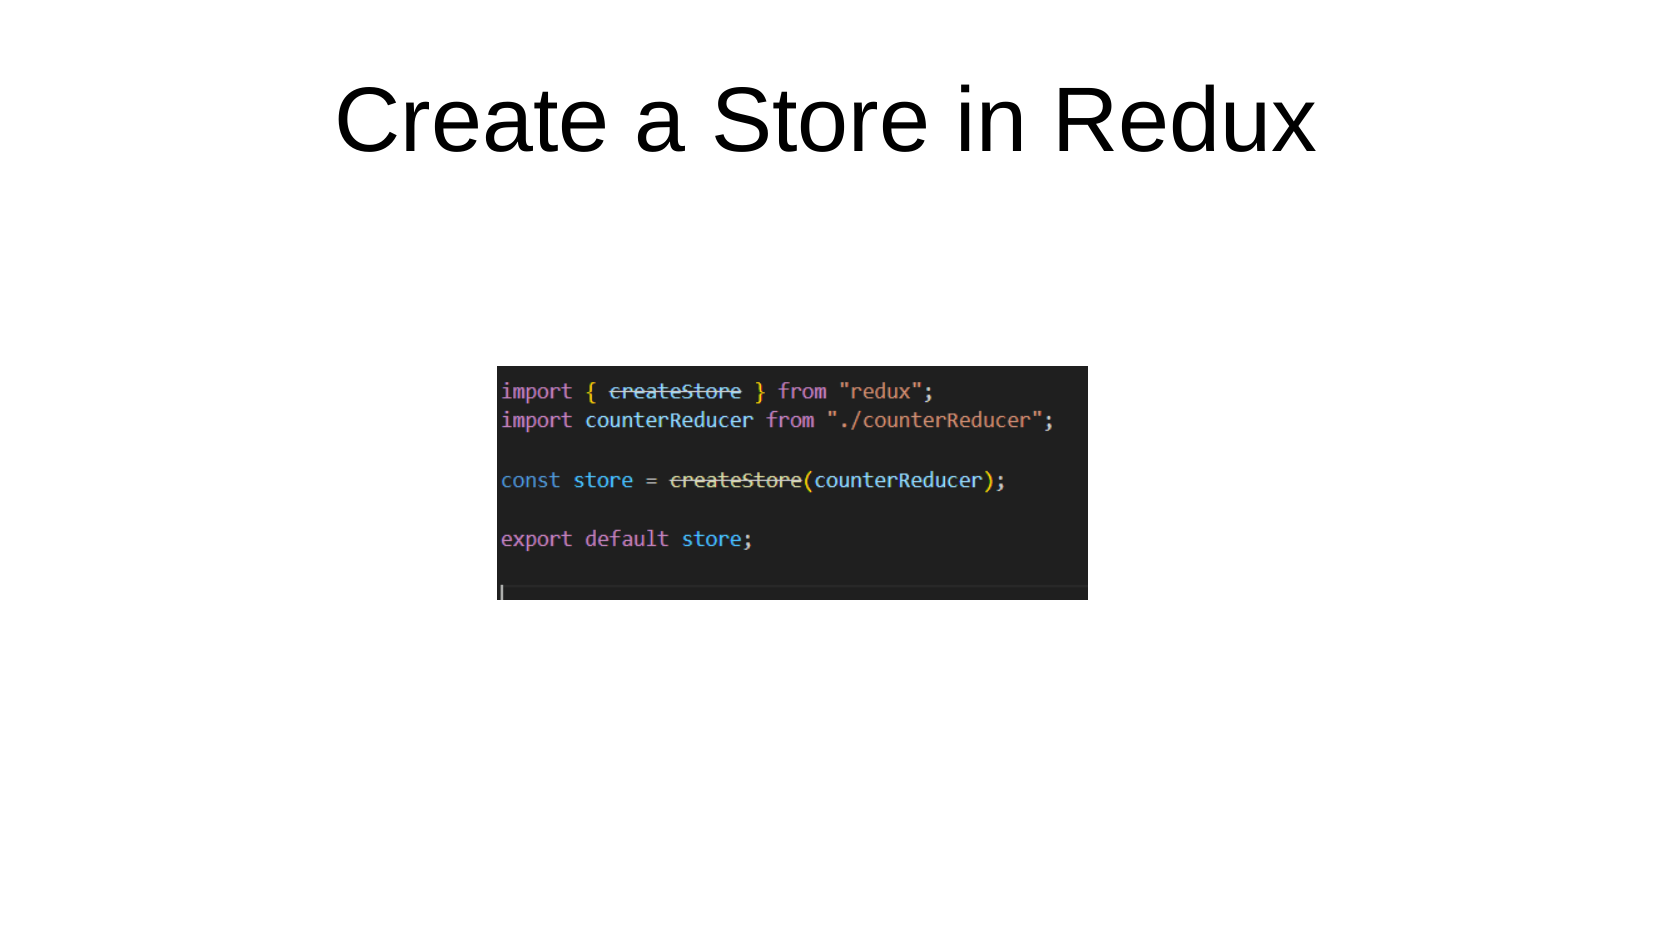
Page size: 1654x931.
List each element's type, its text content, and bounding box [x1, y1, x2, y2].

picture [497, 366, 1088, 600]
title Create a Store in Redux [82, 37, 1571, 193]
